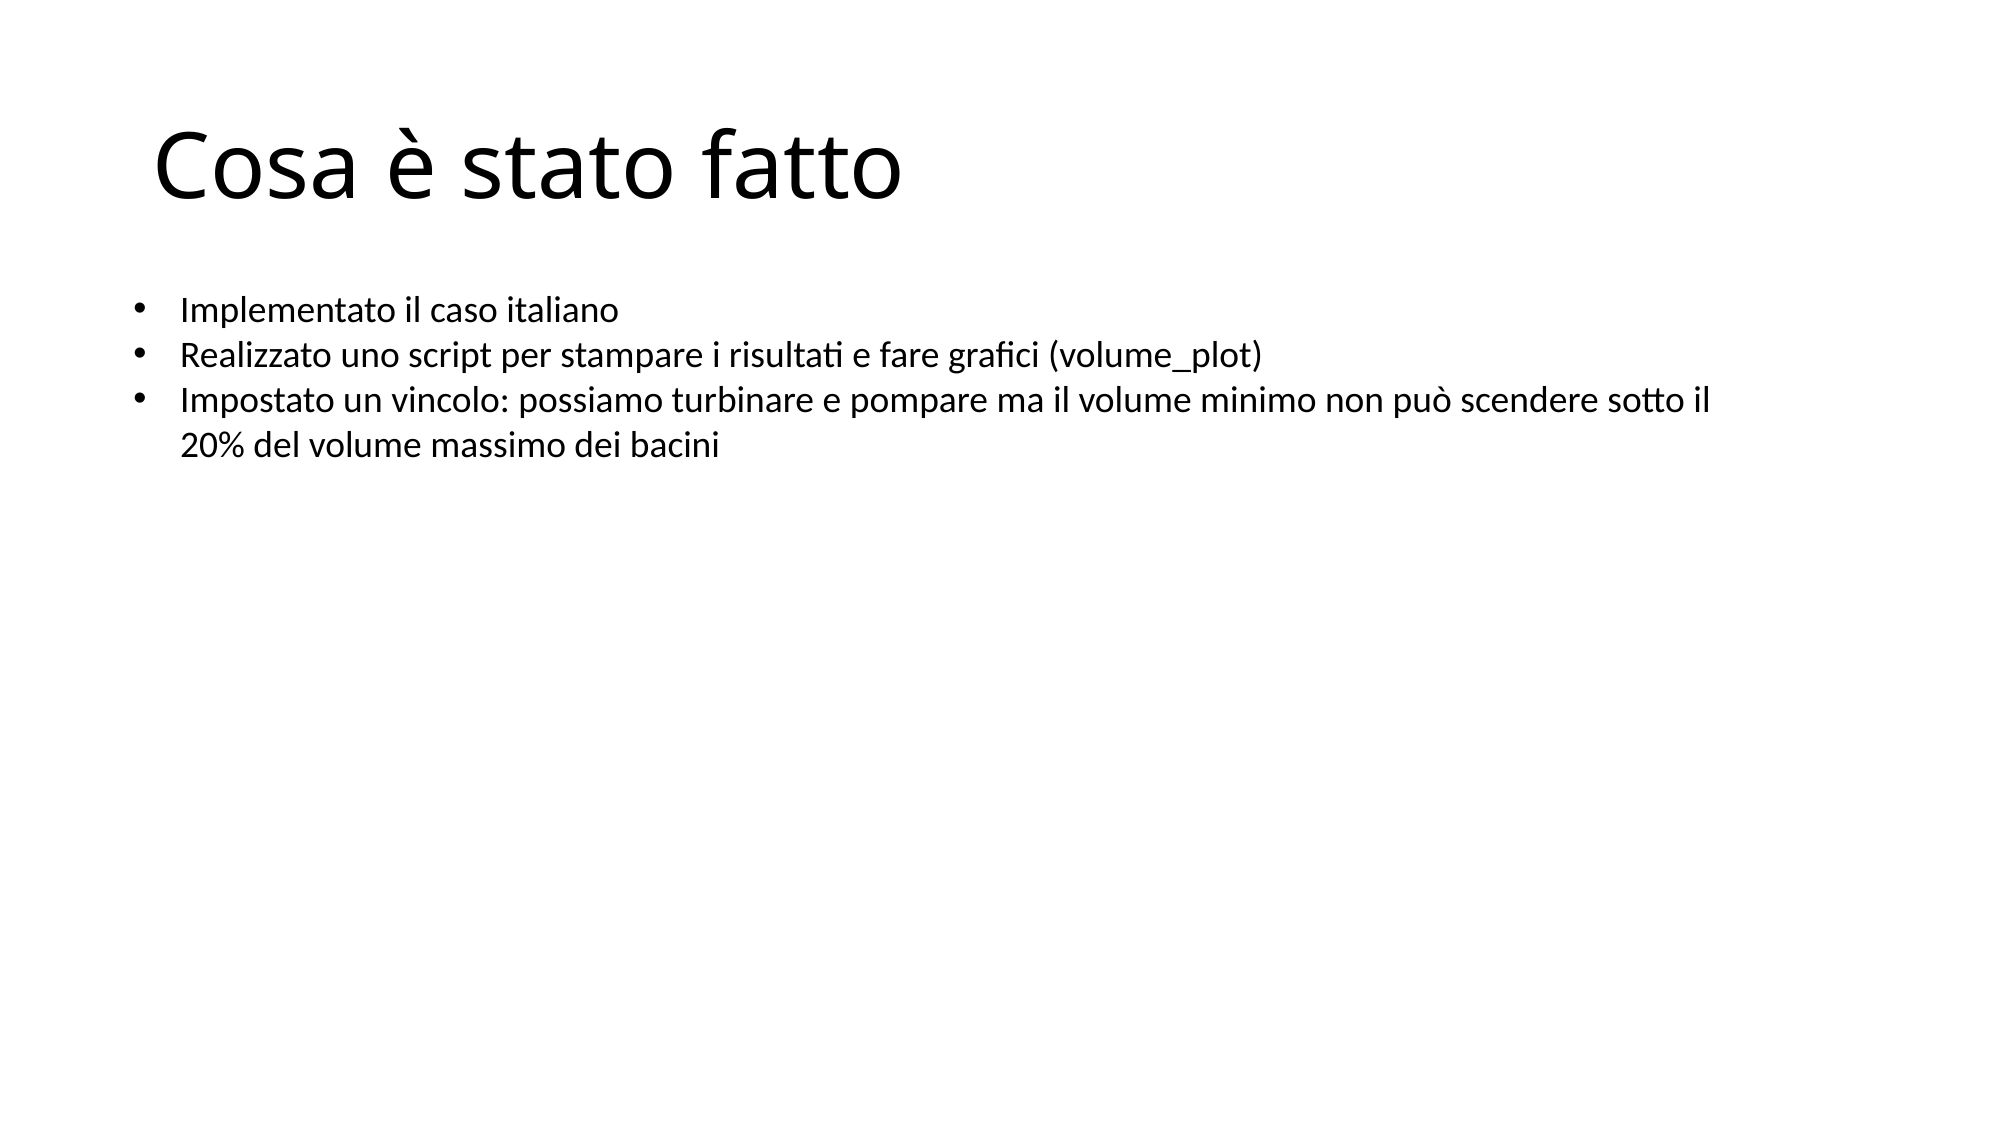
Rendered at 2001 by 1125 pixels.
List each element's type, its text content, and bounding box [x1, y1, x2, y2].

title Cosa è stato fatto [137, 59, 1863, 278]
text_box Implementato il caso italiano Realizzato uno script per stampare i risultati e fare grafici (volume_plot) Impostato un vincolo: possiamo turbinare e pompare ma il volume minimo non può scendere sotto il 20% del volume massimo dei bacini [118, 277, 1739, 472]
